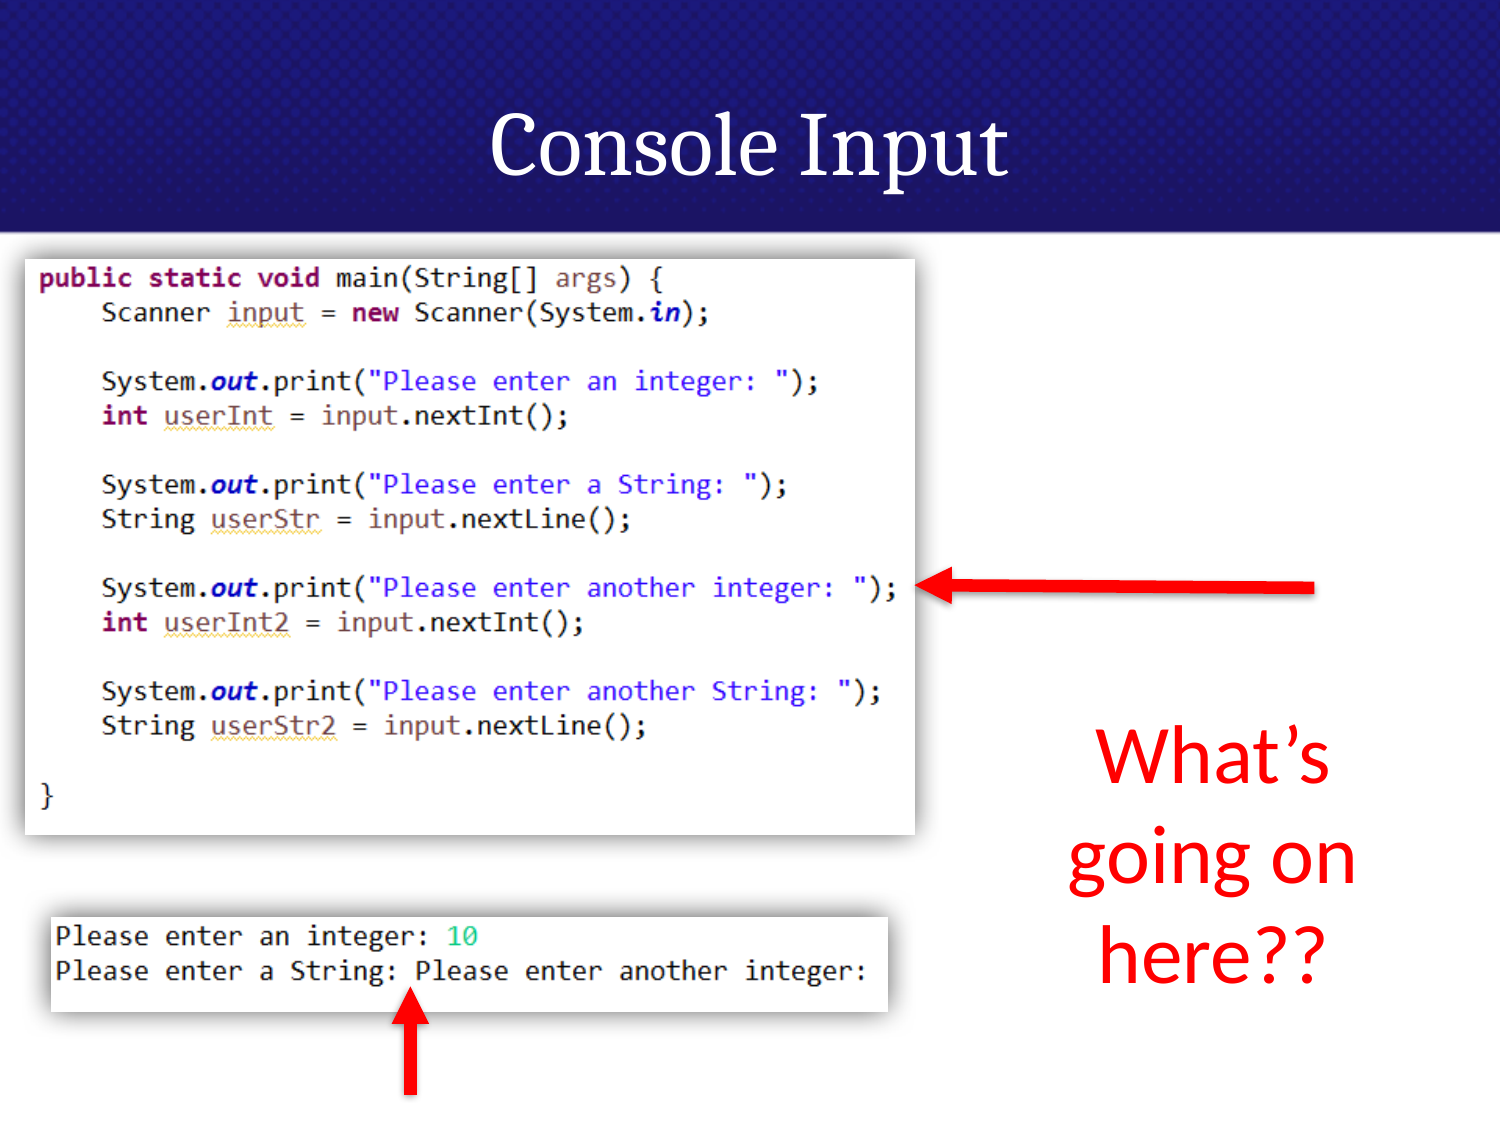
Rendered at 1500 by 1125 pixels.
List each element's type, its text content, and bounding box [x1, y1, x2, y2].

title Console Input [75, 45, 1425, 233]
text_box What’s going on here?? [984, 693, 1442, 1008]
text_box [914, 584, 1315, 589]
picture [0, 0, 1500, 1125]
